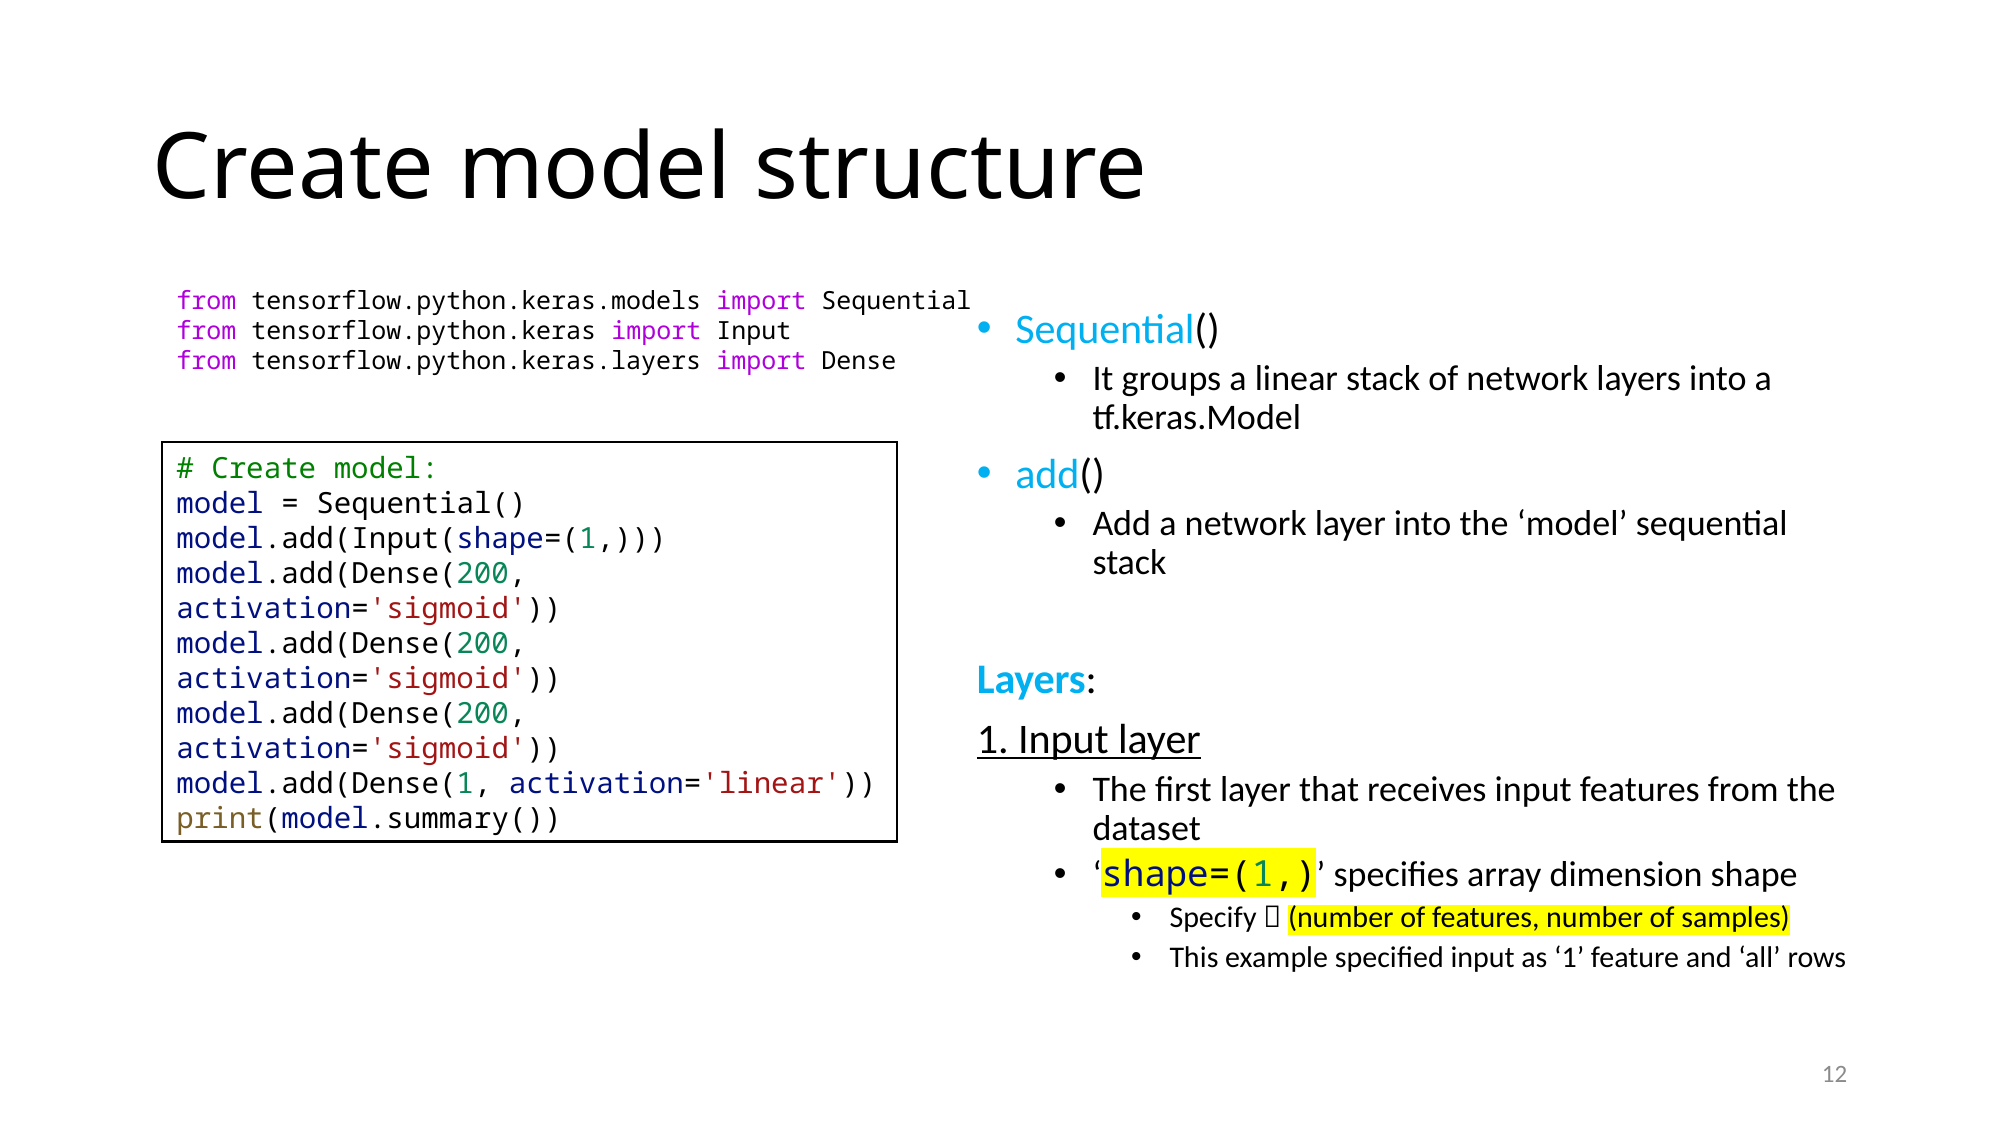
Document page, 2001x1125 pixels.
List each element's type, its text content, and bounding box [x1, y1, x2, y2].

slide_number 12 [1412, 1042, 1863, 1103]
text_box # Create model: model = Sequential() model.add(Input(shape=(1,))) model.add(Dense(200, activation='sigmoid')) model.add(Dense(200, activation='sigmoid')) model.add(Dense(200, activation='sigmoid')) model.add(Dense(1, activation='linear')) print(model.summary()) [161, 441, 898, 843]
title Create model structure [137, 59, 1863, 278]
text_box from tensorflow.python.keras.models import Sequential from tensorflow.python.keras import Input from tensorflow.python.keras.layers import Dense [161, 277, 1162, 382]
list Sequential() It groups a linear stack of network layers into a tf.keras.Model add() Add a network layer into the ‘model’ sequential stack Layers: 1. Input layer The first layer that receives input features from the dataset ‘shape=(1,)’ specifies array dimension shape Specify  (number of features, number of samples) This example specified input as ‘1’ feature and ‘all’ rows [961, 299, 1863, 1014]
